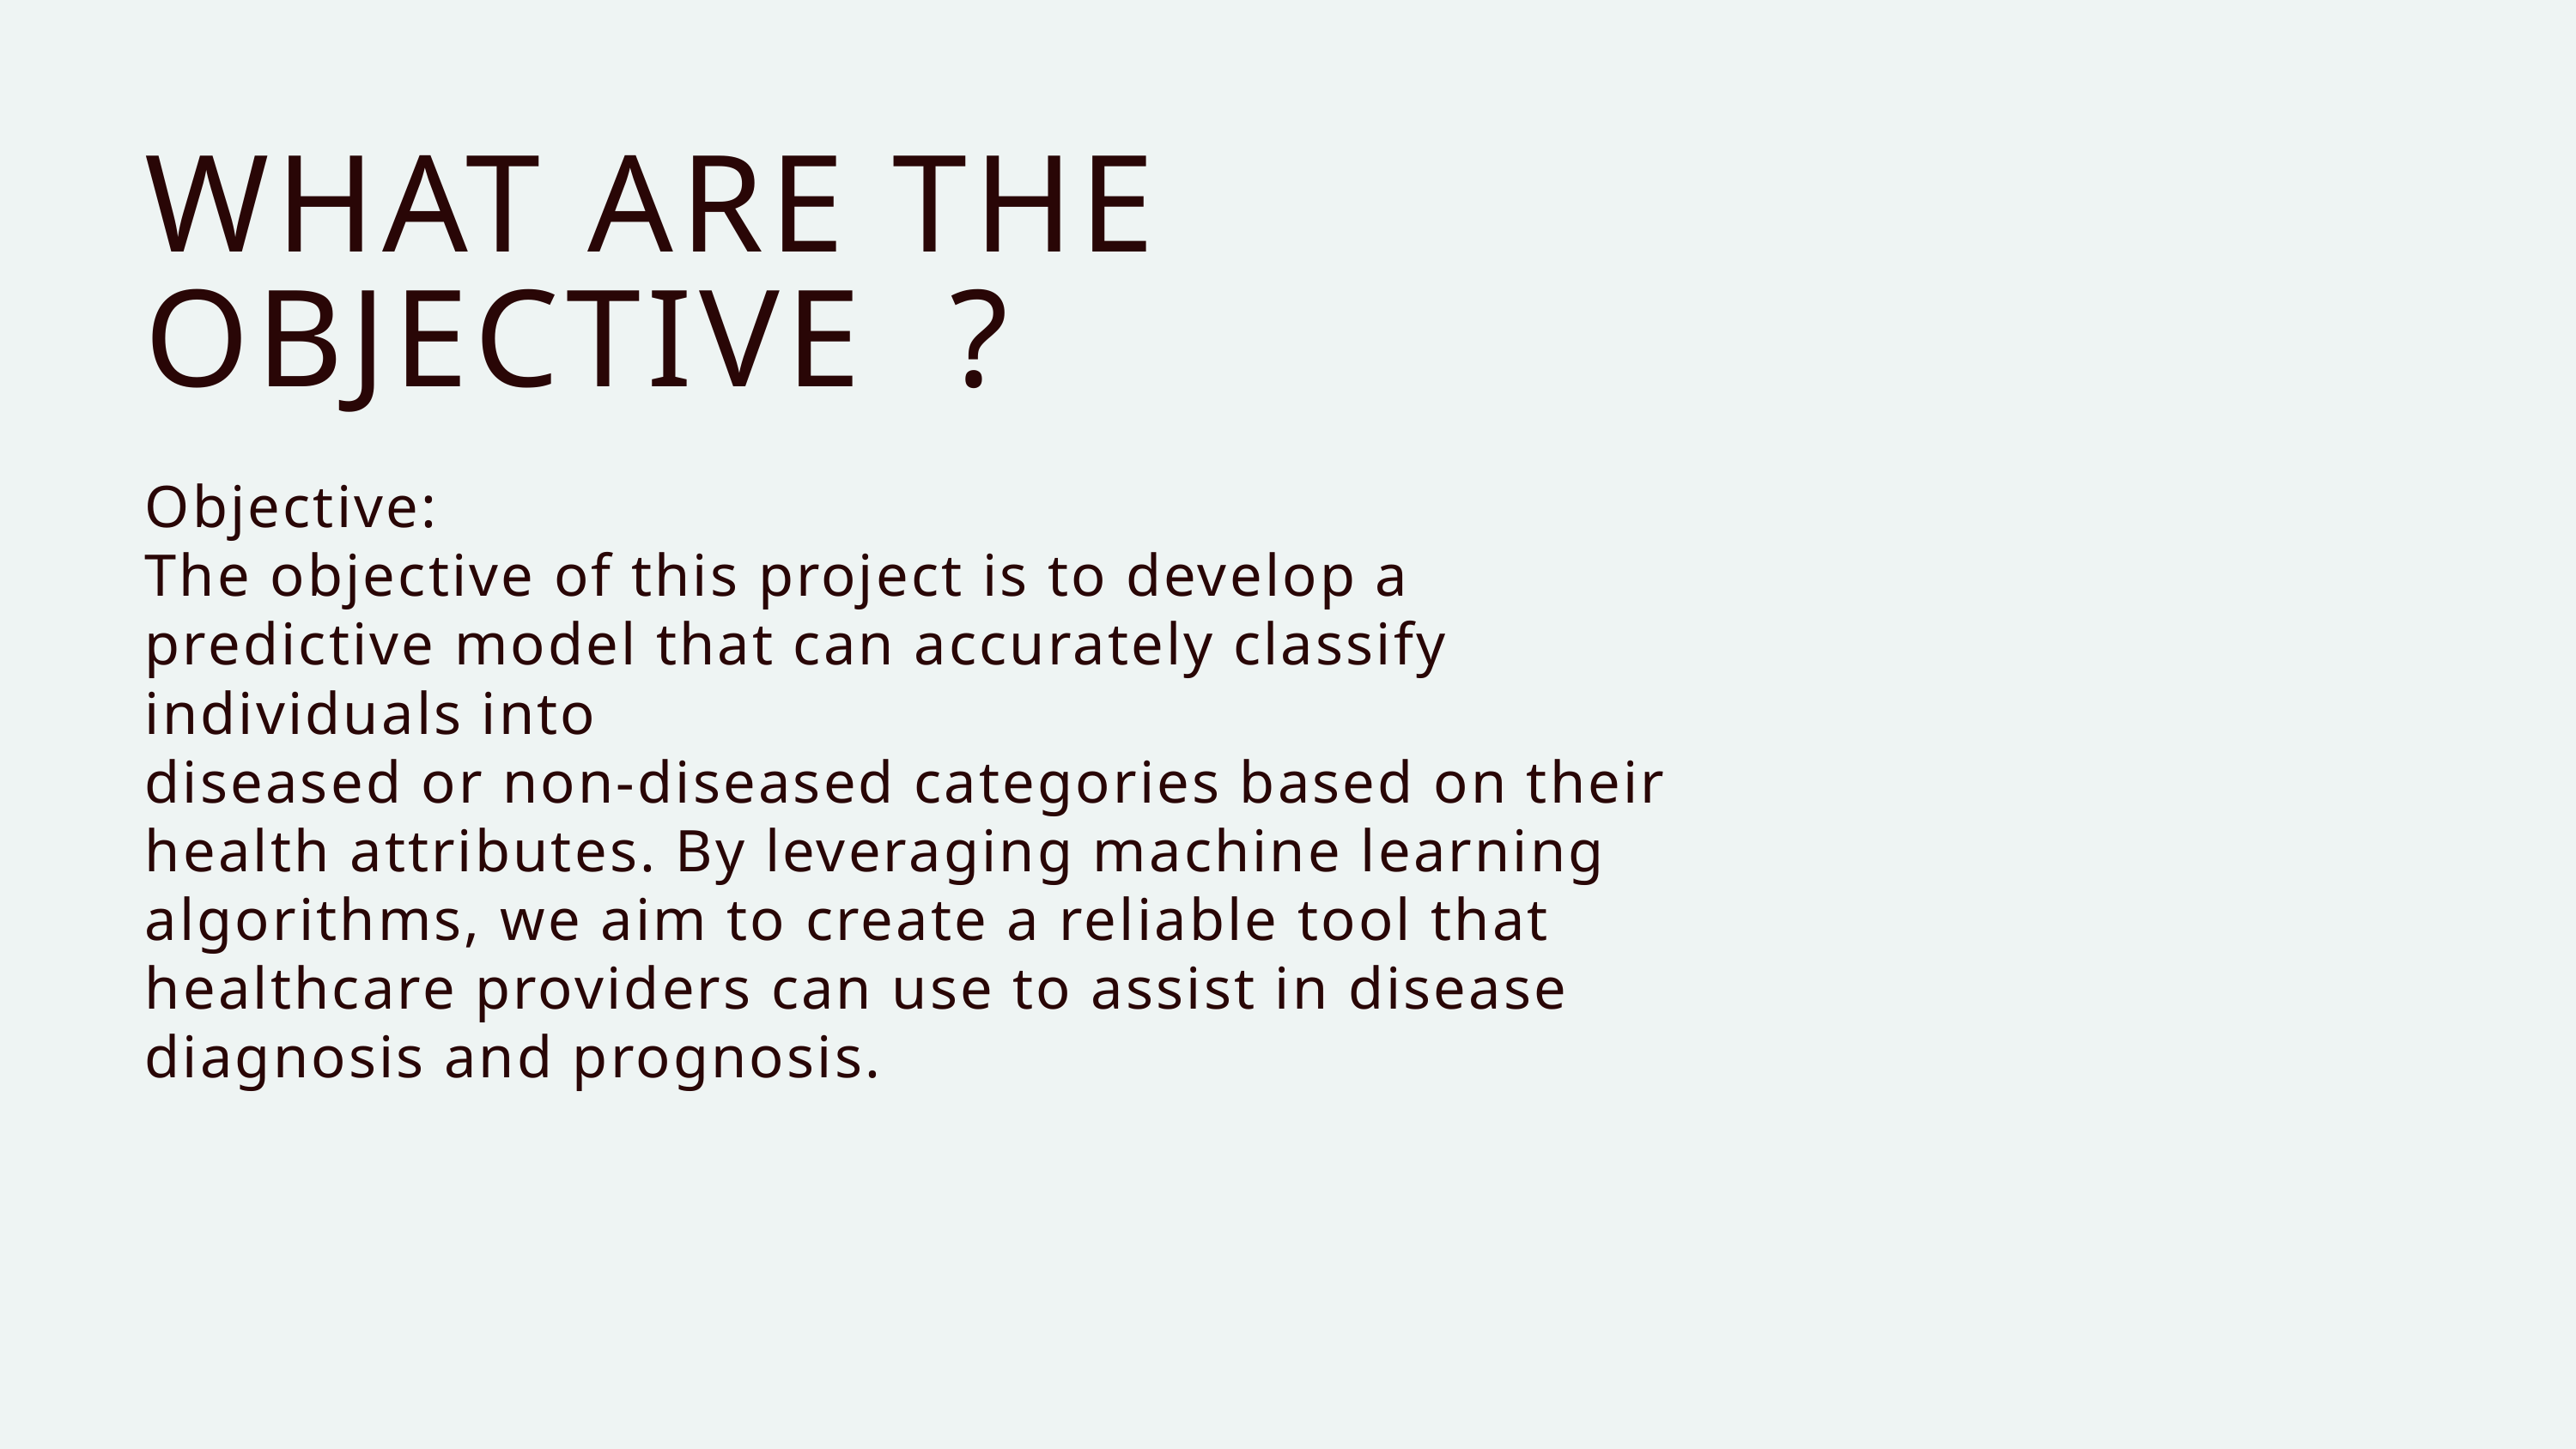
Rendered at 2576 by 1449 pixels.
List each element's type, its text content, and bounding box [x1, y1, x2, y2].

text_box Objective: The objective of this project is to develop a predictive model that can accurately classify individuals into diseased or non-diseased categories based on their health attributes. By leveraging machine learning algorithms, we aim to create a reliable tool that healthcare providers can use to assist in disease diagnosis and prognosis. [144, 470, 1679, 1090]
text_box WHAT ARE THE OBJECTIVE ? [144, 144, 1679, 414]
